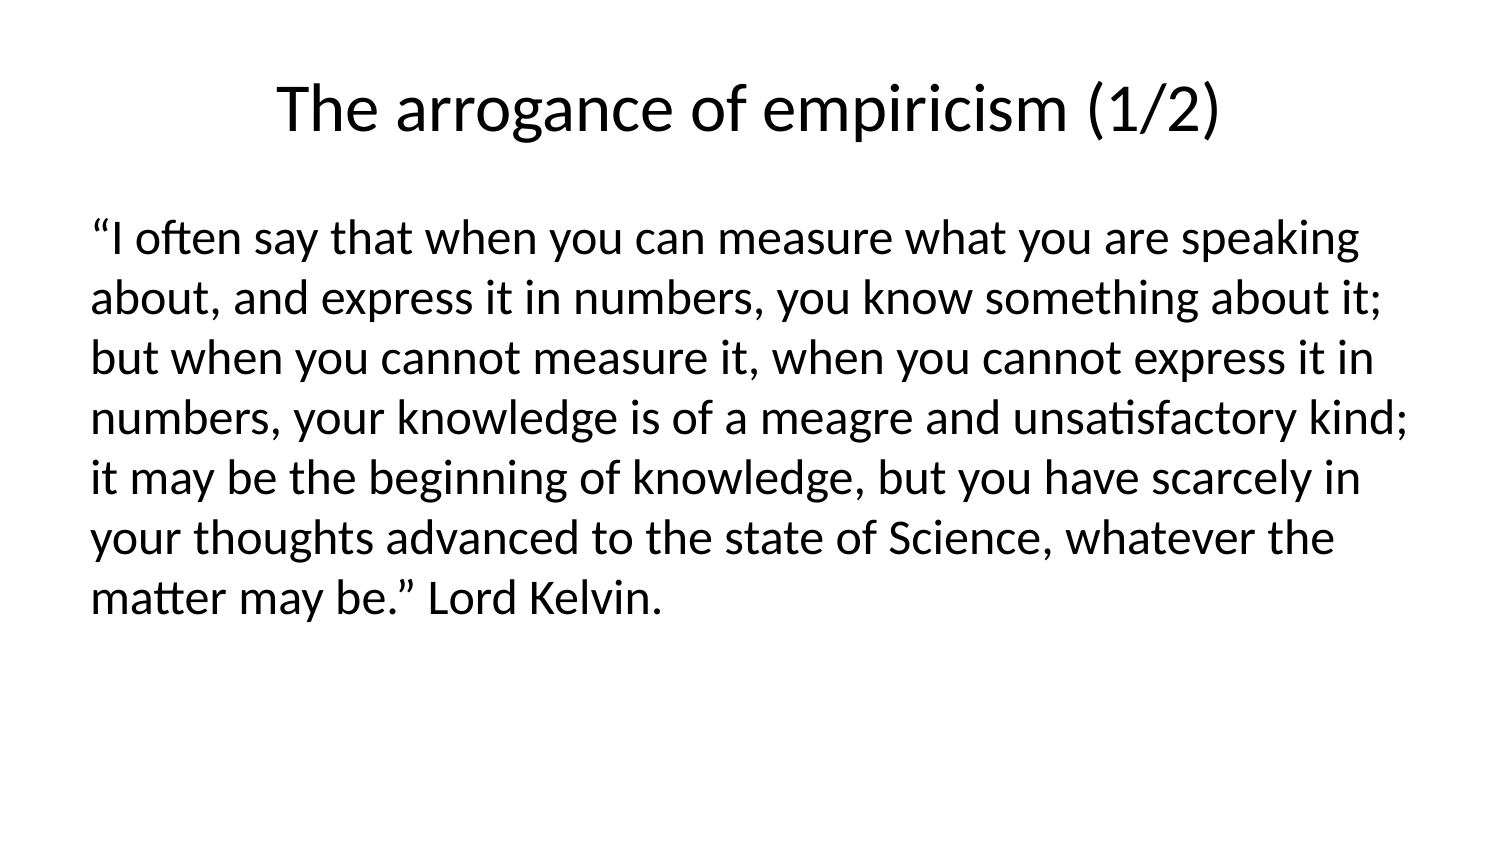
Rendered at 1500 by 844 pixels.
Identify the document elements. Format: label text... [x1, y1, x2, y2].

list “I often say that when you can measure what you are speaking about, and express it in numbers, you know something about it; but when you cannot measure it, when you cannot express it in numbers, your knowledge is of a meagre and unsatisfactory kind; it may be the beginning of knowledge, but you have scarcely in your thoughts advanced to the state of Science, whatever the matter may be.” Lord Kelvin. [75, 196, 1425, 754]
title The arrogance of empiricism (1/2) [75, 33, 1425, 175]
